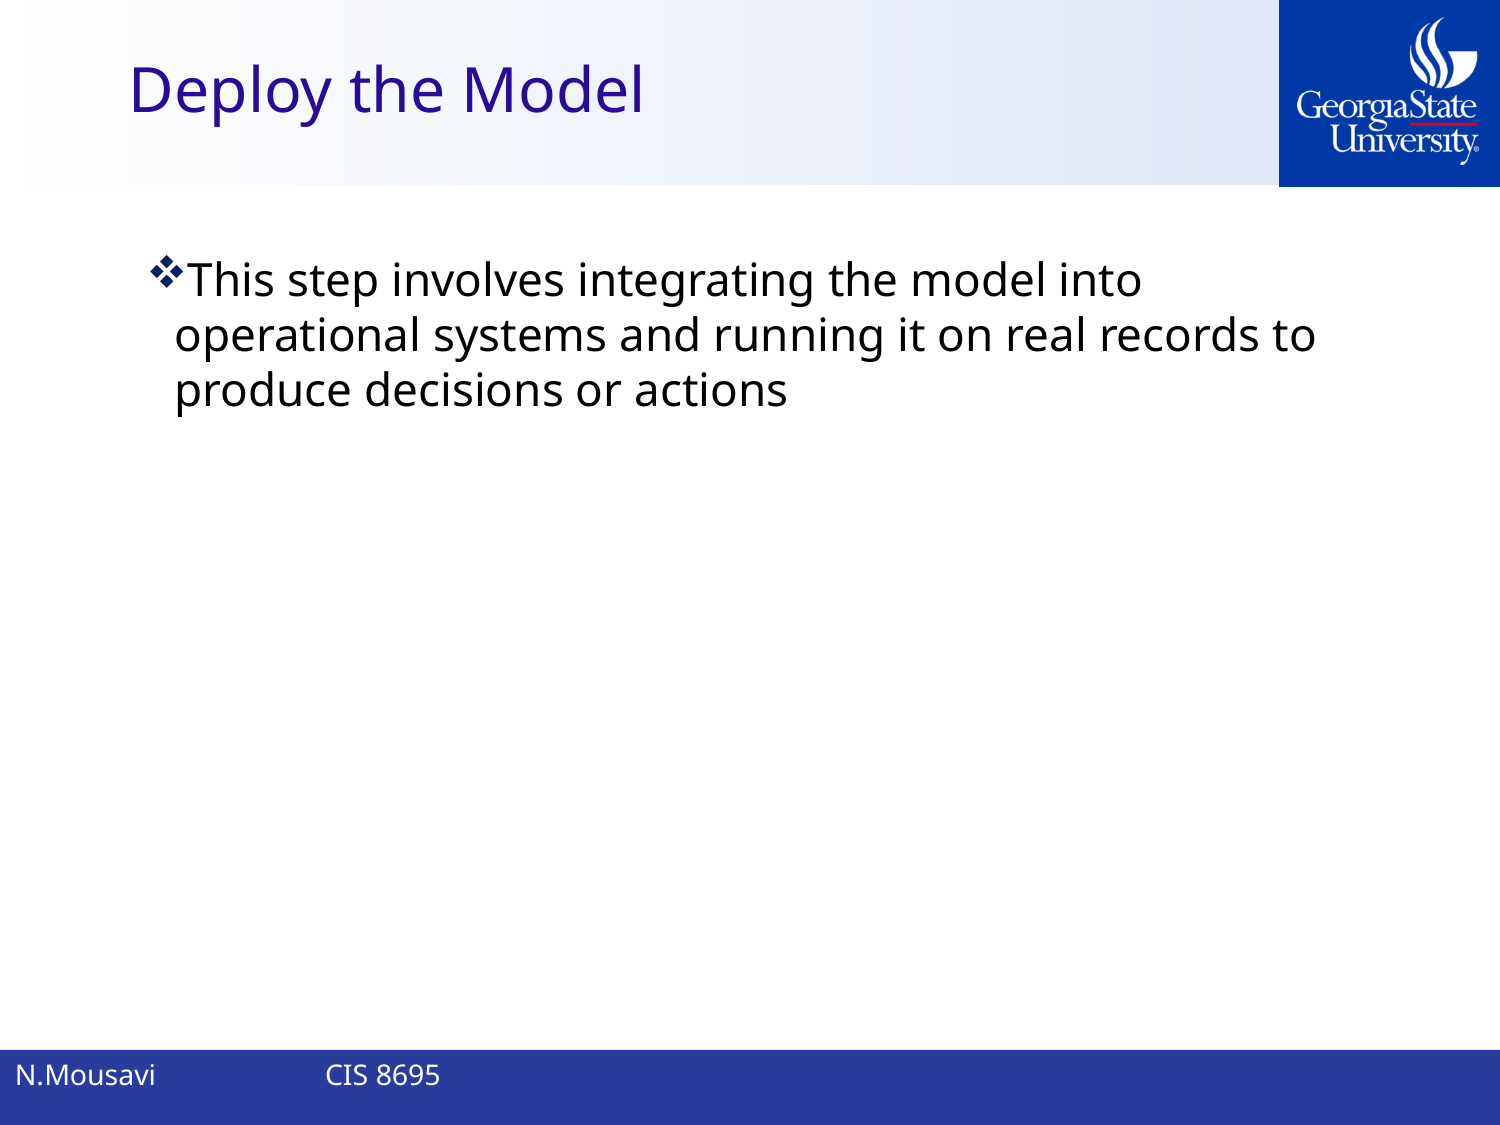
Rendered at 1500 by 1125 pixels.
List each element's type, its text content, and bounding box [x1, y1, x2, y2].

list This step involves integrating the model into operational systems and running it on real records to produce decisions or actions [131, 242, 1369, 959]
title Deploy the Model [114, 0, 1280, 185]
picture [1279, 0, 1500, 187]
